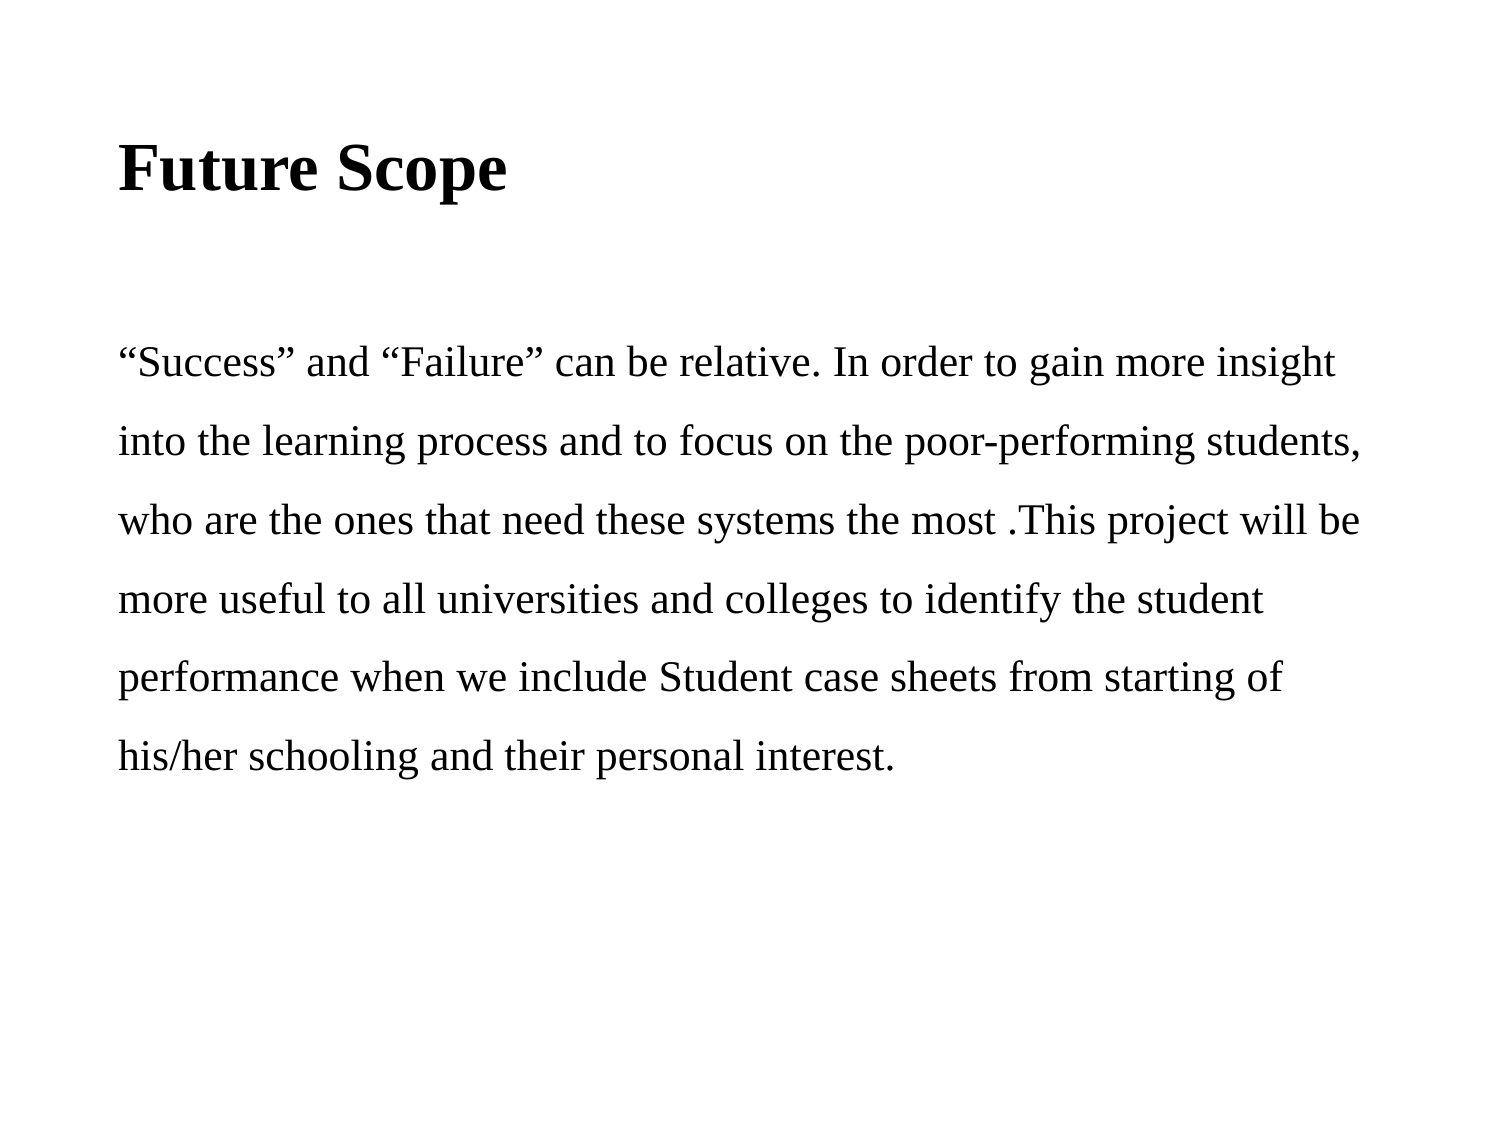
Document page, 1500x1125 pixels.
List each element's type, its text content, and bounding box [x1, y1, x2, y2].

title Future Scope [103, 59, 1397, 278]
list “Success” and “Failure” can be relative. In order to gain more insight into the learning process and to focus on the poor-performing students, who are the ones that need these systems the most .This project will be more useful to all universities and colleges to identify the student performance when we include Student case sheets from starting of his/her schooling and their personal interest. [103, 299, 1397, 1014]
